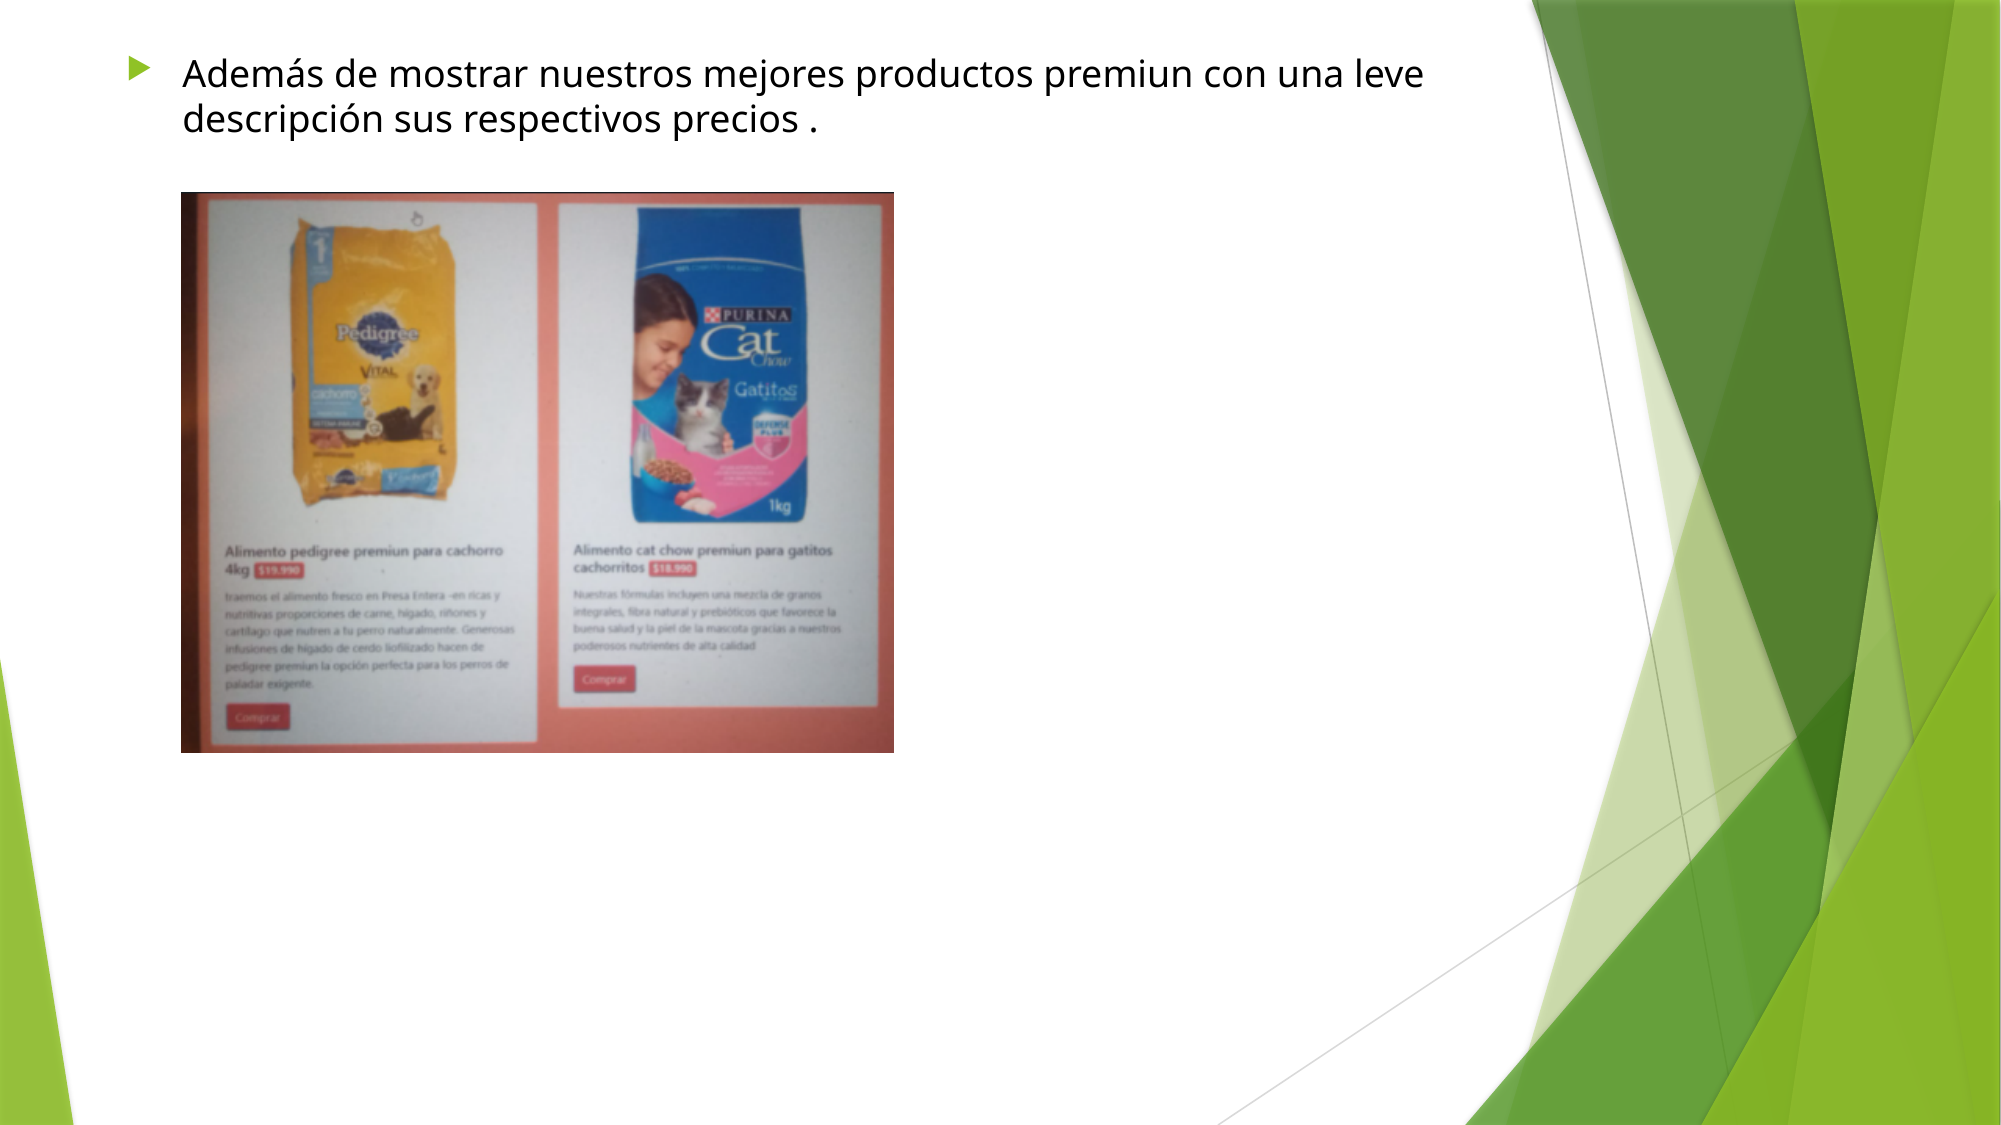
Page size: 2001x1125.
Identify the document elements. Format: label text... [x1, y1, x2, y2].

list Además de mostrar nuestros mejores productos premiun con una leve descripción sus respectivos precios . [111, 42, 1522, 679]
picture [180, 192, 895, 753]
